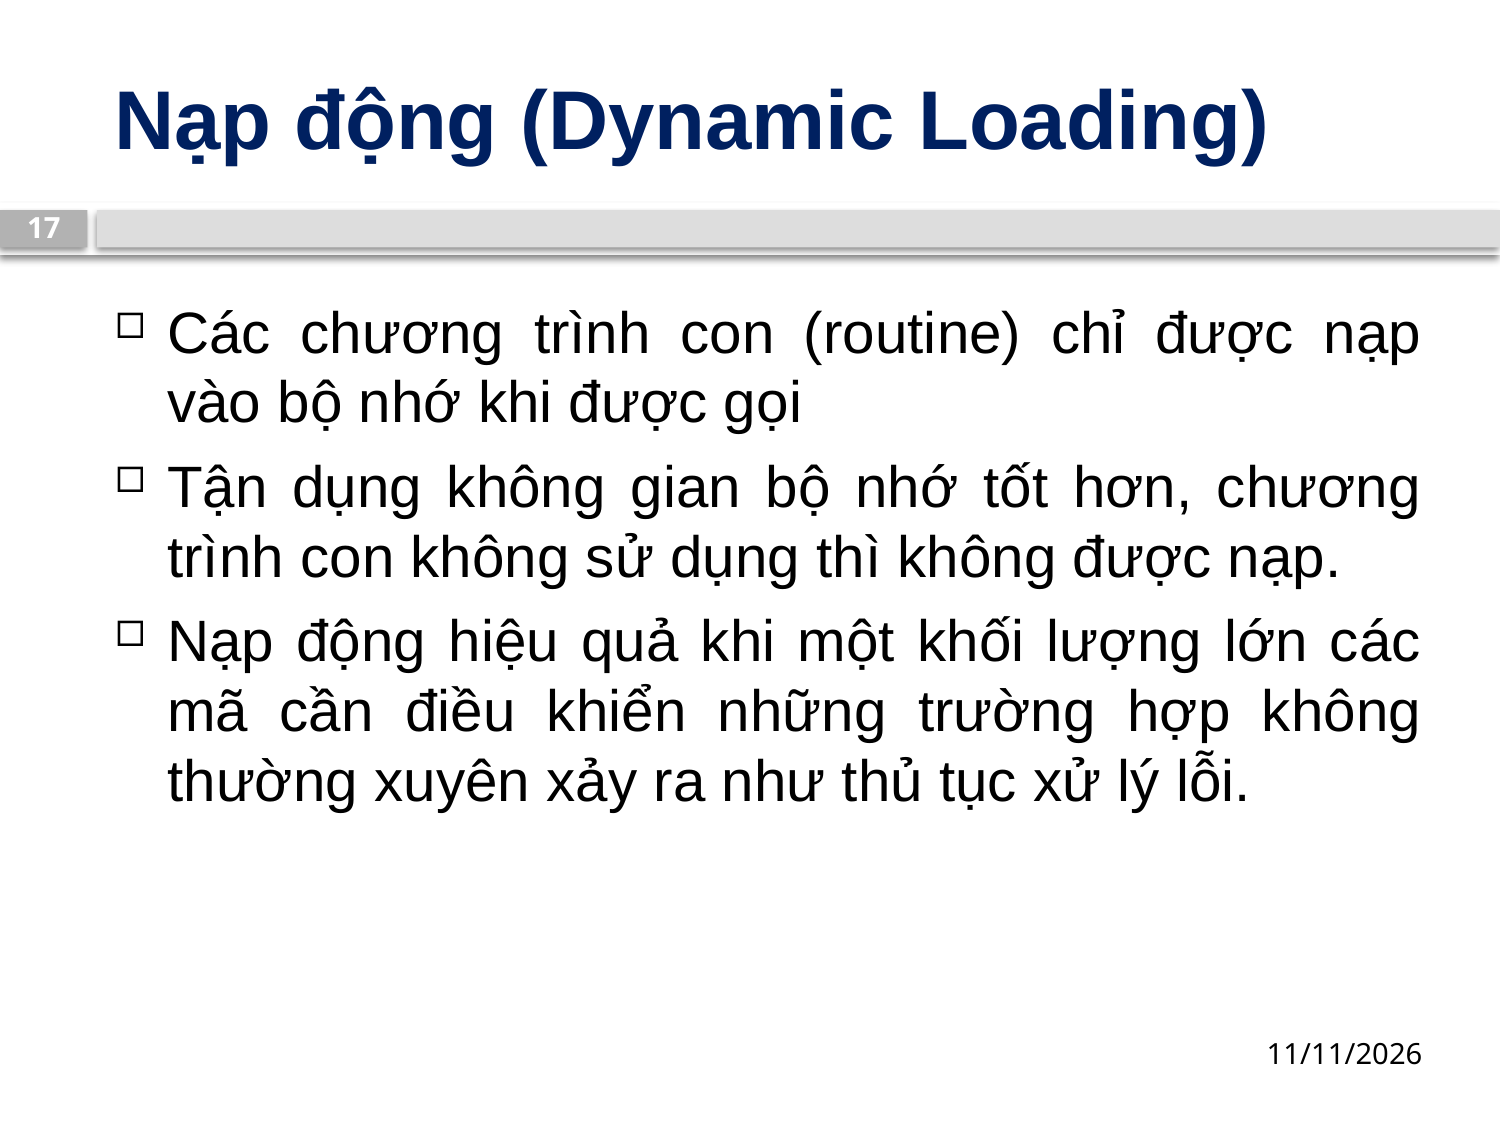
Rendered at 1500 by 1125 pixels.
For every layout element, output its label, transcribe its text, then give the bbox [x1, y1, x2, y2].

title Nạp động (Dynamic Loading) [99, 44, 1438, 188]
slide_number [999, 1025, 1438, 1085]
list Các chương trình con (routine) chỉ được nạp vào bộ nhớ khi được gọi Tận dụng không gian bộ nhớ tốt hơn, chương trình con không sử dụng thì không được nạp. Nạp động hiệu quả khi một khối lượng lớn các mã cần điều khiển những trường hợp không thường xuyên xảy ra như thủ tục xử lý lỗi. [99, 287, 1438, 1013]
slide_number 17 [0, 208, 88, 249]
